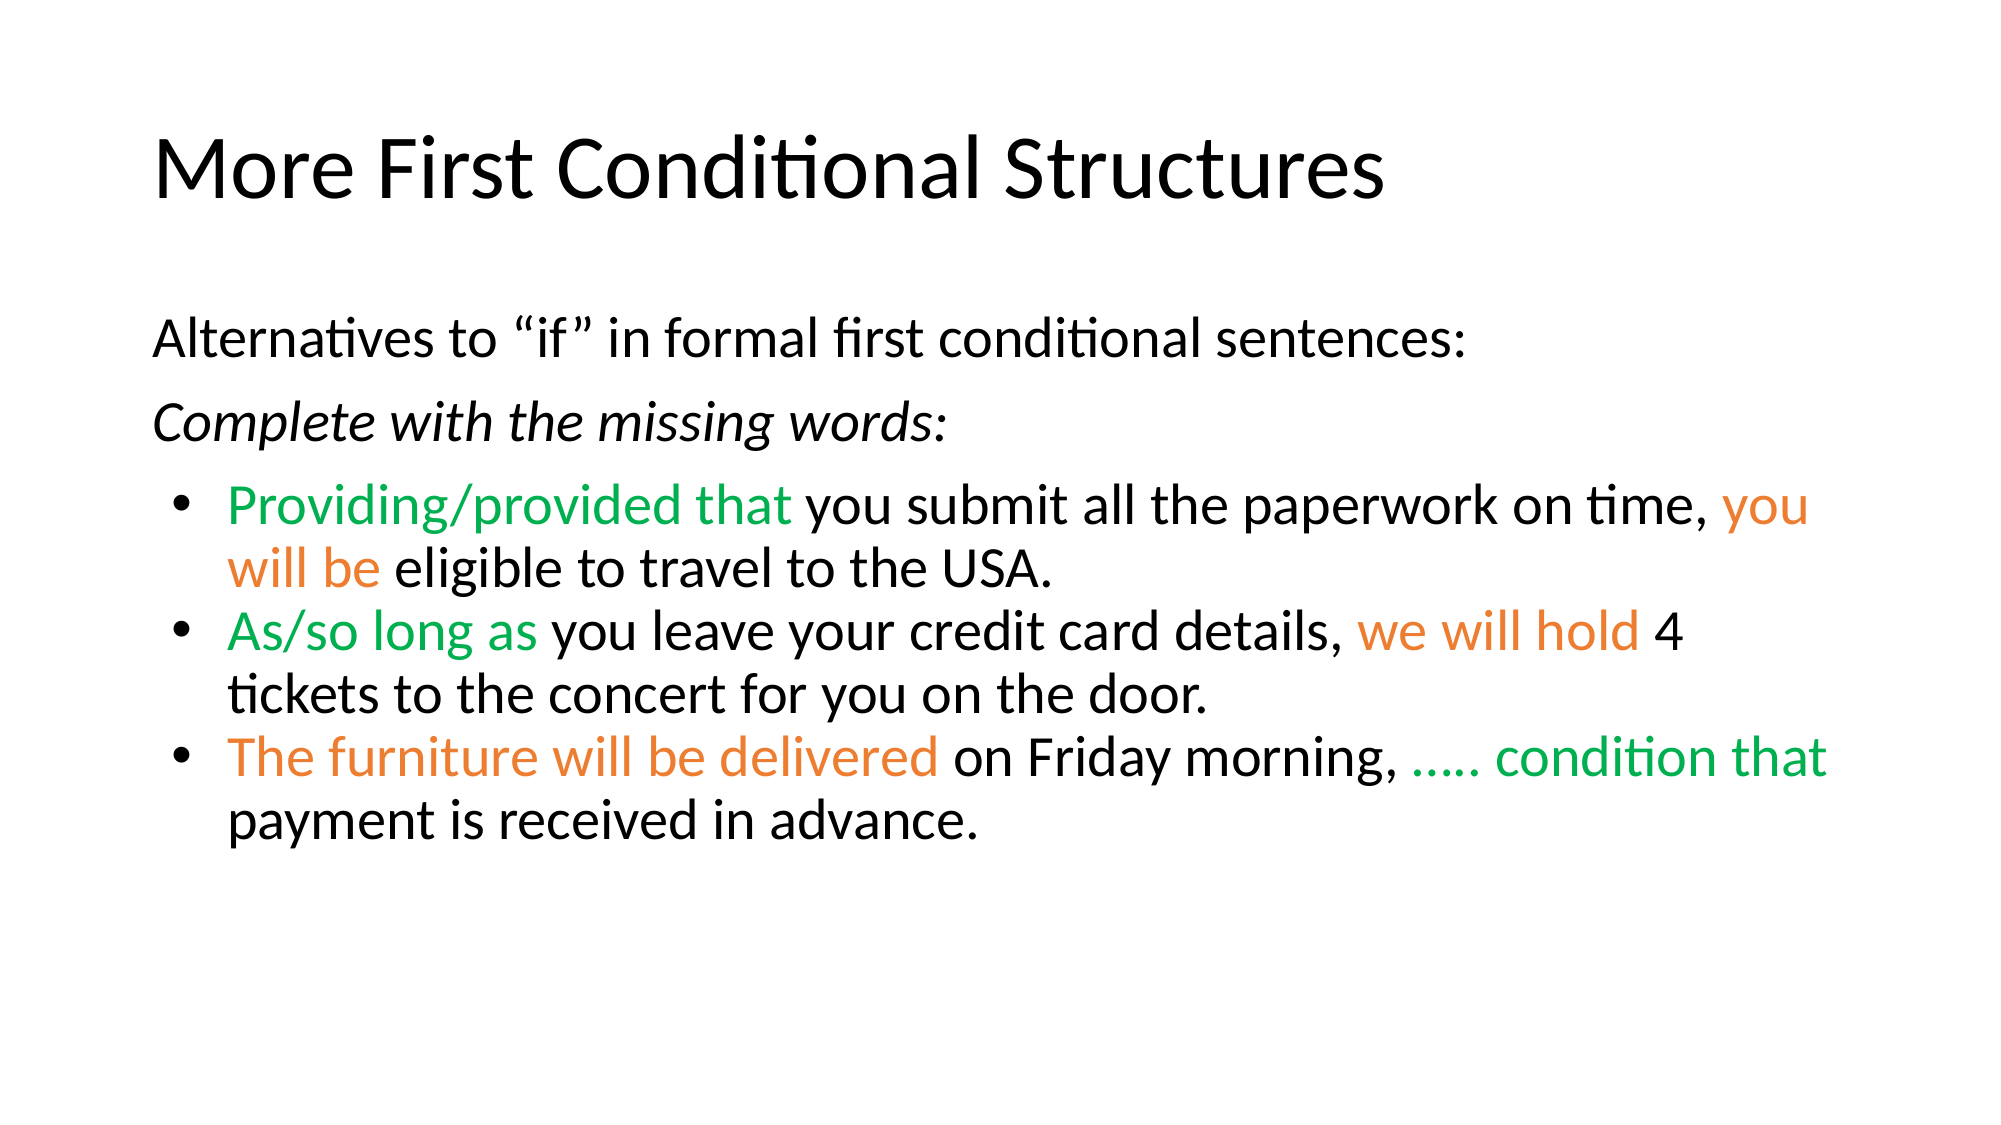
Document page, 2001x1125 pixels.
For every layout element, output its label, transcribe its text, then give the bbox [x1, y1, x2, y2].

list Alternatives to “if” in formal first conditional sentences: Complete with the missing words: Providing/provided that you submit all the paperwork on time, you will be eligible to travel to the USA. As/so long as you leave your credit card details, we will hold 4 tickets to the concert for you on the door. The furniture will be delivered on Friday morning, ….. condition that payment is received in advance. [137, 299, 1863, 1014]
title More First Conditional Structures [137, 59, 1863, 278]
